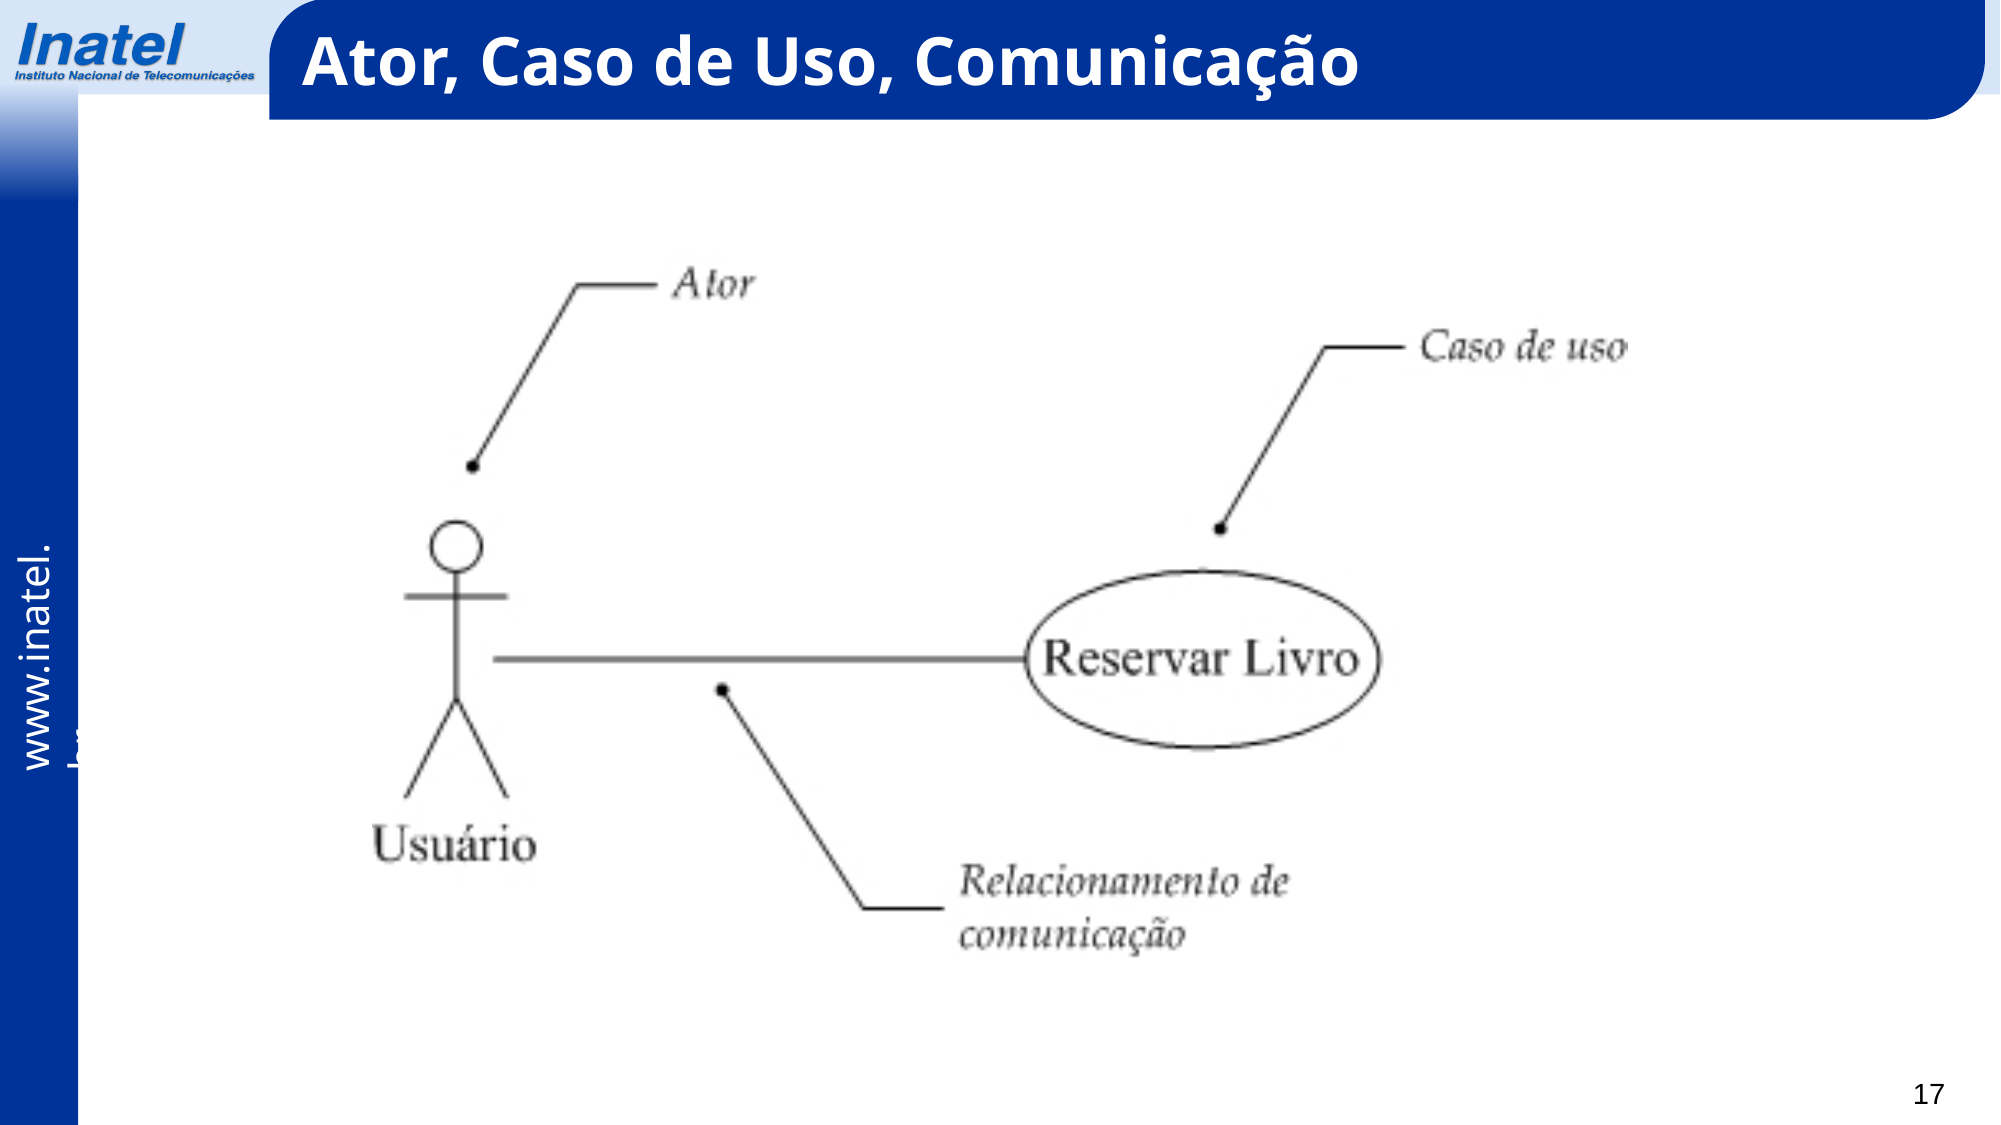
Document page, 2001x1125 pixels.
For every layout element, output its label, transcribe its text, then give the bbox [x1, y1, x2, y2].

text_box Ator, Caso de Uso, Comunicação [269, 0, 1985, 120]
picture [372, 251, 1628, 961]
picture [12, 20, 258, 85]
